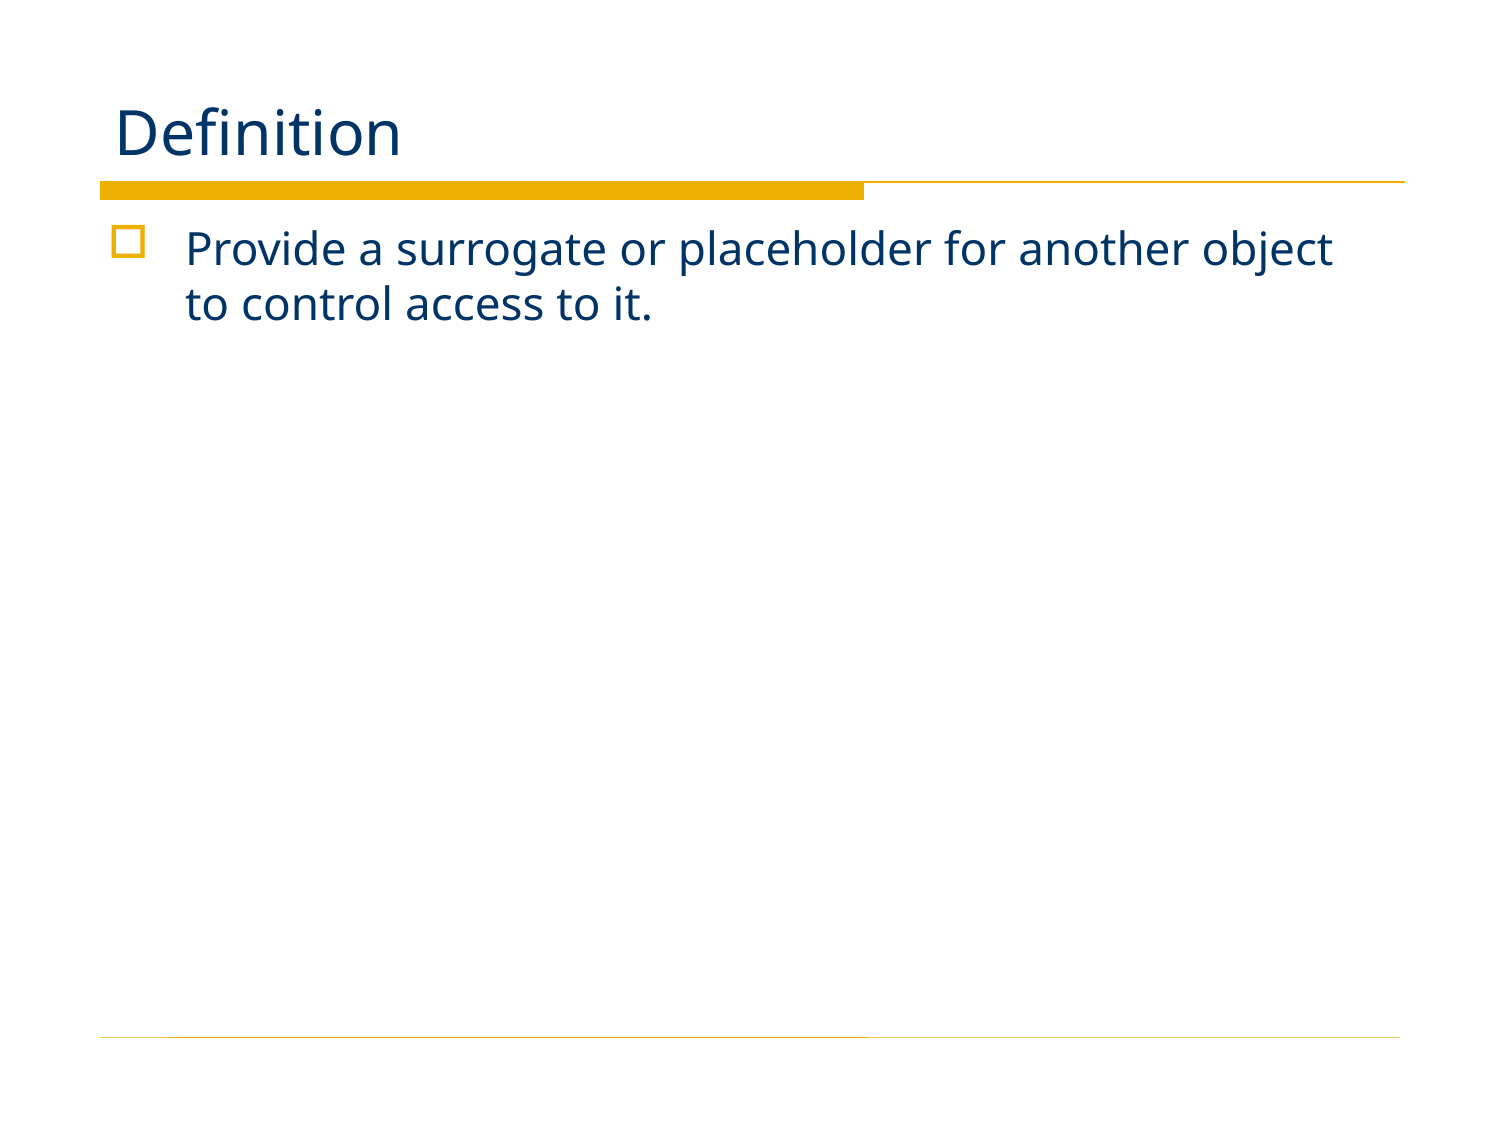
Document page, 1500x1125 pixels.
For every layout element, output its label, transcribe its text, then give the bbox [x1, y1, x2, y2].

list Provide a surrogate or placeholder for another object to control access to it. [92, 212, 1406, 1013]
title Definition [99, 24, 1413, 176]
